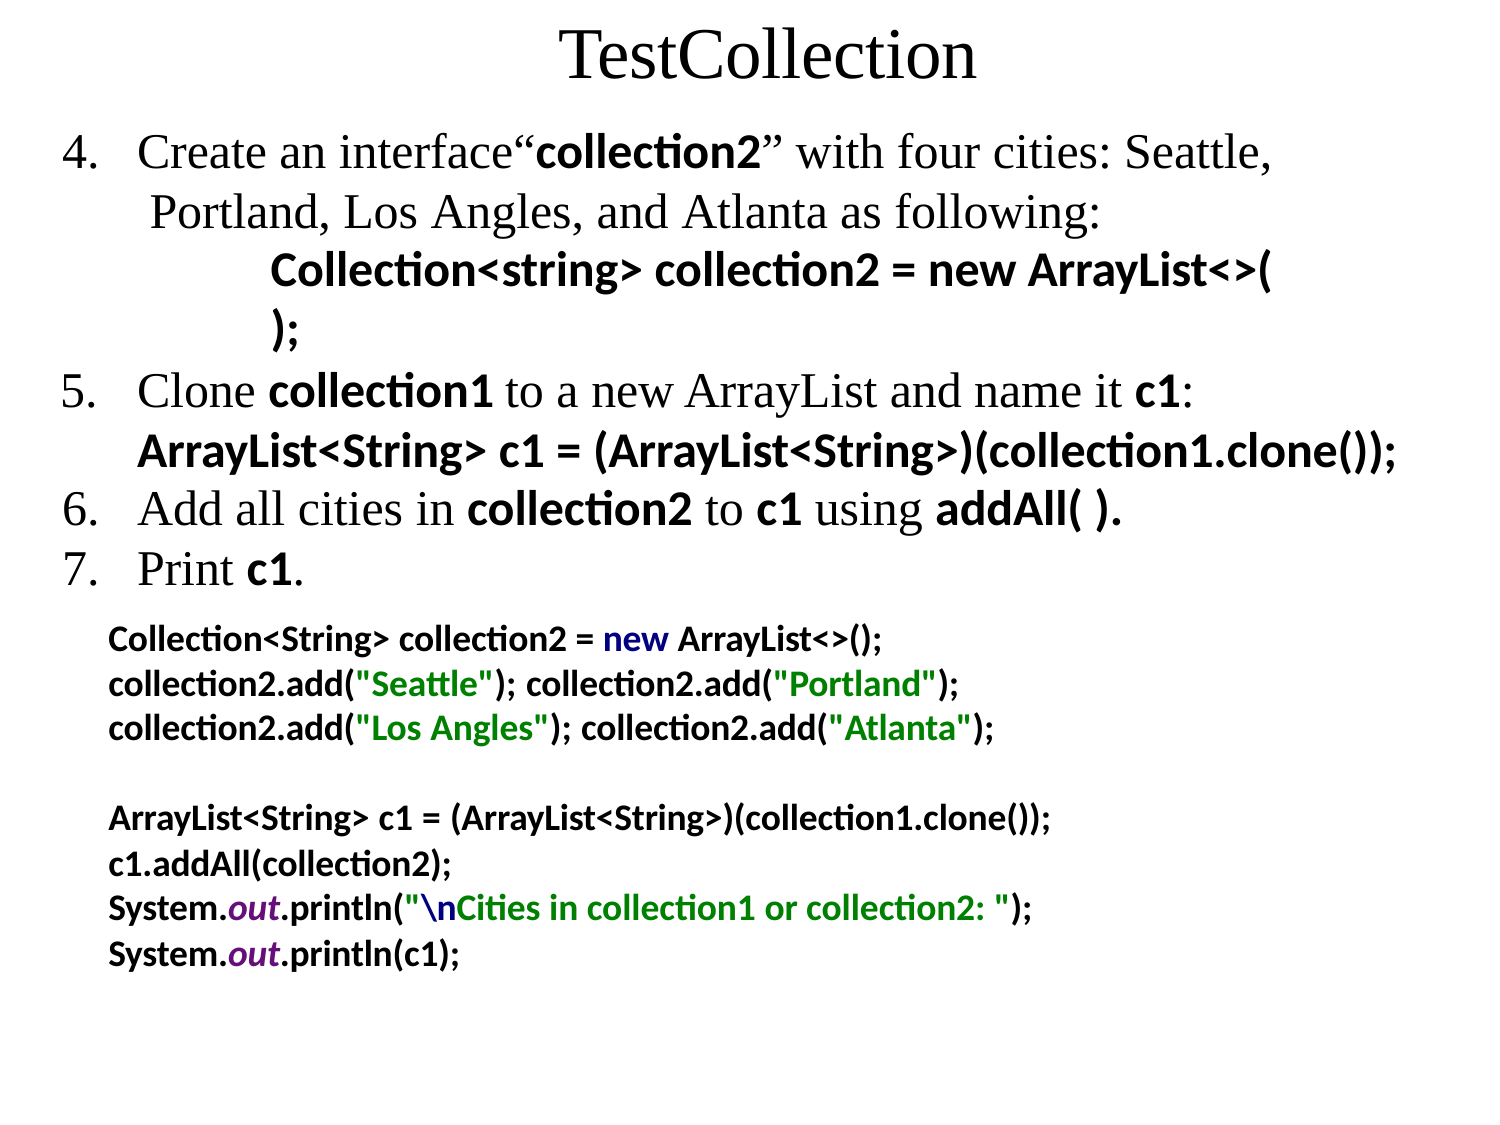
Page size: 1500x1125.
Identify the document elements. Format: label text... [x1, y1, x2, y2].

text_box Create an interface“collection2” with four cities: Seattle, Portland, Los Angles, and Atlanta as following: Collection<string> collection2 = new ArrayList<>( ); Clone collection1 to a new ArrayList and name it c1: ArrayList<String> c1 = (ArrayList<String>)(collection1.clone()); Add all cities in collection2 to c1 using addAll( ). Print c1. Collection<String> collection2 = new ArrayList<>(); collection2.add("Seattle"); collection2.add("Portland"); collection2.add("Los Angles"); collection2.add("Atlanta"); ArrayList<String> c1 = (ArrayList<String>)(collection1.clone()); c1.addAll(collection2); System.out.println("\nCities in collection1 or collection2: "); System.out.println(c1); [60, 116, 1434, 974]
title TestCollection [515, 3, 985, 116]
